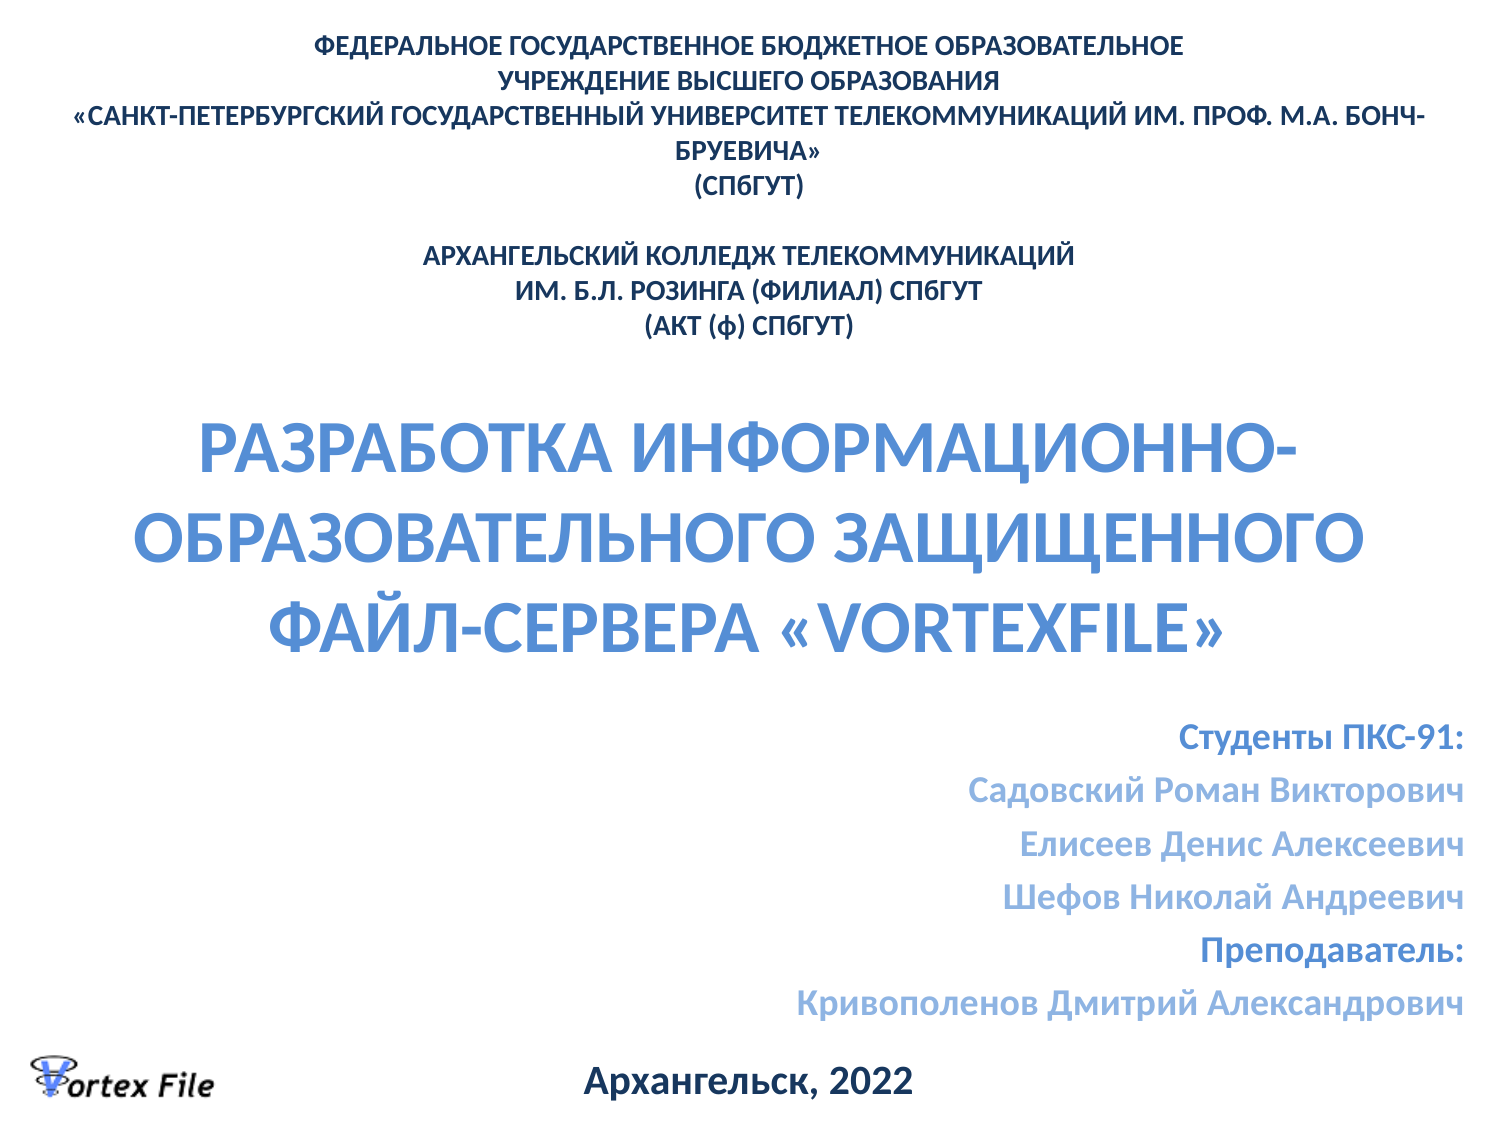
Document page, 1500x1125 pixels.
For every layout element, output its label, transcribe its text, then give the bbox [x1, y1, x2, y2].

text_box ФЕДЕРАЛЬНОЕ ГОСУДАРСТВЕННОЕ БЮДЖЕТНОЕ ОБРАЗОВАТЕЛЬНОЕ УЧРЕЖДЕНИЕ ВЫСШЕГО ОБРАЗОВАНИЯ «САНКТ-ПЕТЕРБУРГСКИЙ ГОСУДАРСТВЕННЫЙ УНИВЕРСИТЕТ ТЕЛЕКОММУНИКАЦИЙ ИМ. ПРОФ. М.А. БОНЧ-БРУЕВИЧА» (СПбГУТ) АРХАНГЕЛЬСКИЙ КОЛЛЕДЖ ТЕЛЕКОММУНИКАЦИЙ ИМ. Б.Л. РОЗИНГА (ФИЛИАЛ) СПбГУТ (АКТ (ф) СПбГУТ) [17, 19, 1481, 349]
text_box Архангельск, 2022 [568, 1045, 929, 1110]
title РАЗРАБОТКА ИНФОРМАЦИОННО-ОБРАЗОВАТЕЛЬНОГО ЗАЩИЩЕННОГО ФАЙЛ-СЕРВЕРА «VORTEXFILE» [112, 397, 1388, 669]
picture [29, 1054, 218, 1102]
subtitle Студенты ПКС-91: Садовский Роман Викторович Елисеев Денис Алексеевич Шефов Николай Андреевич Преподаватель: Кривополенов Дмитрий Александрович [430, 704, 1481, 1035]
